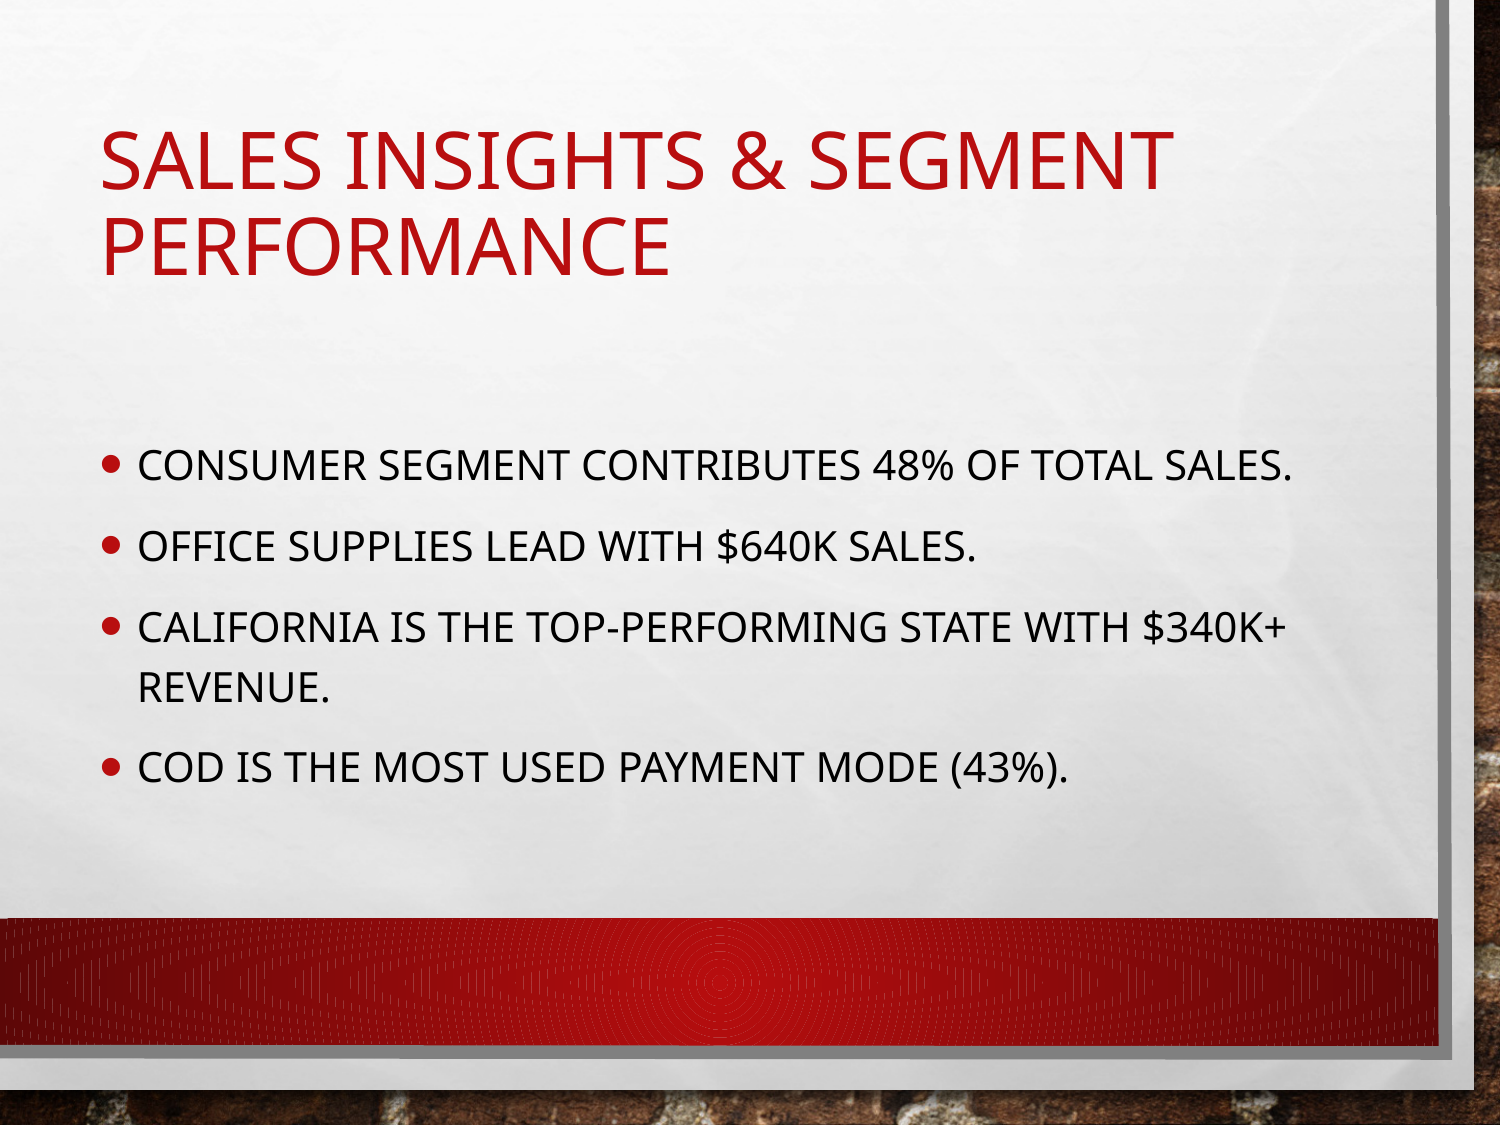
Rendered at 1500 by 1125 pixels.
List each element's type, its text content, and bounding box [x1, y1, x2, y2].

title Sales Insights & Segment Performance [84, 112, 1364, 302]
list Consumer segment contributes 48% of total sales. Office Supplies lead with $640K sales. California is the top-performing state with $340K+ revenue. COD is the most used payment mode (43%). [84, 338, 1364, 882]
picture [0, 0, 1500, 1125]
